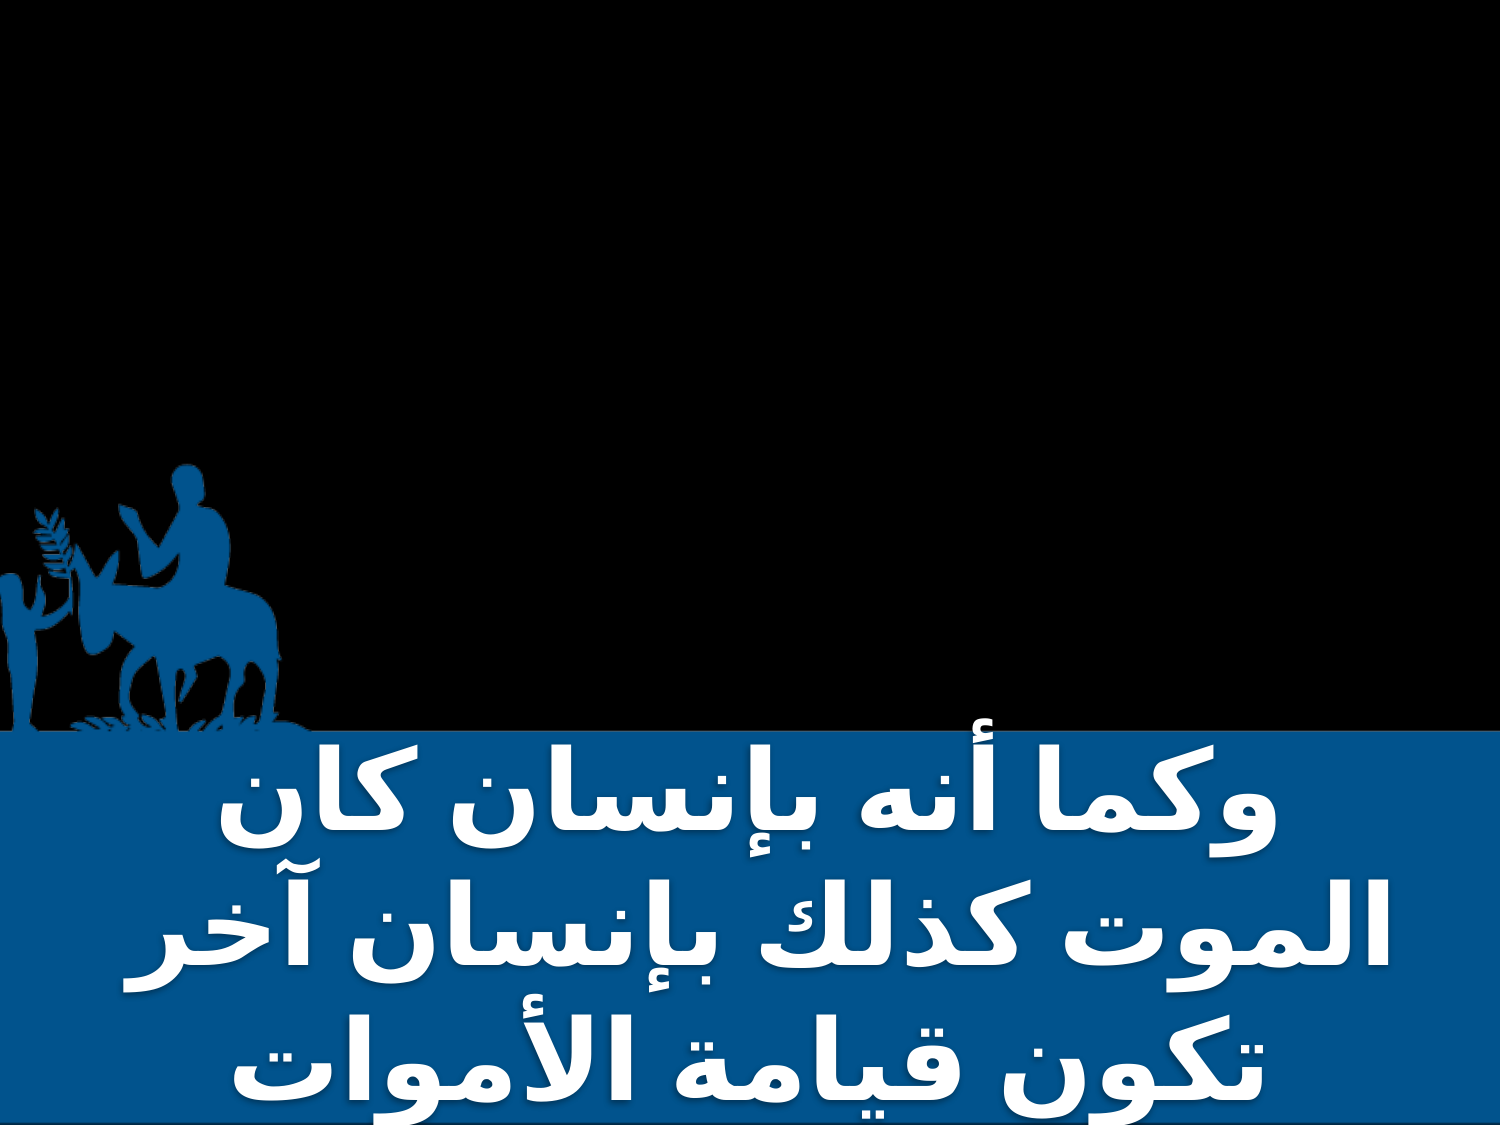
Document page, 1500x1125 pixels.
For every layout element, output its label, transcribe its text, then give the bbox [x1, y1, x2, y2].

text_box وكما أنه بإنسان كان الموت كذلك بإنسان آخر تكون قيامة الأموات [55, 746, 1445, 1093]
picture [0, 338, 1500, 1125]
